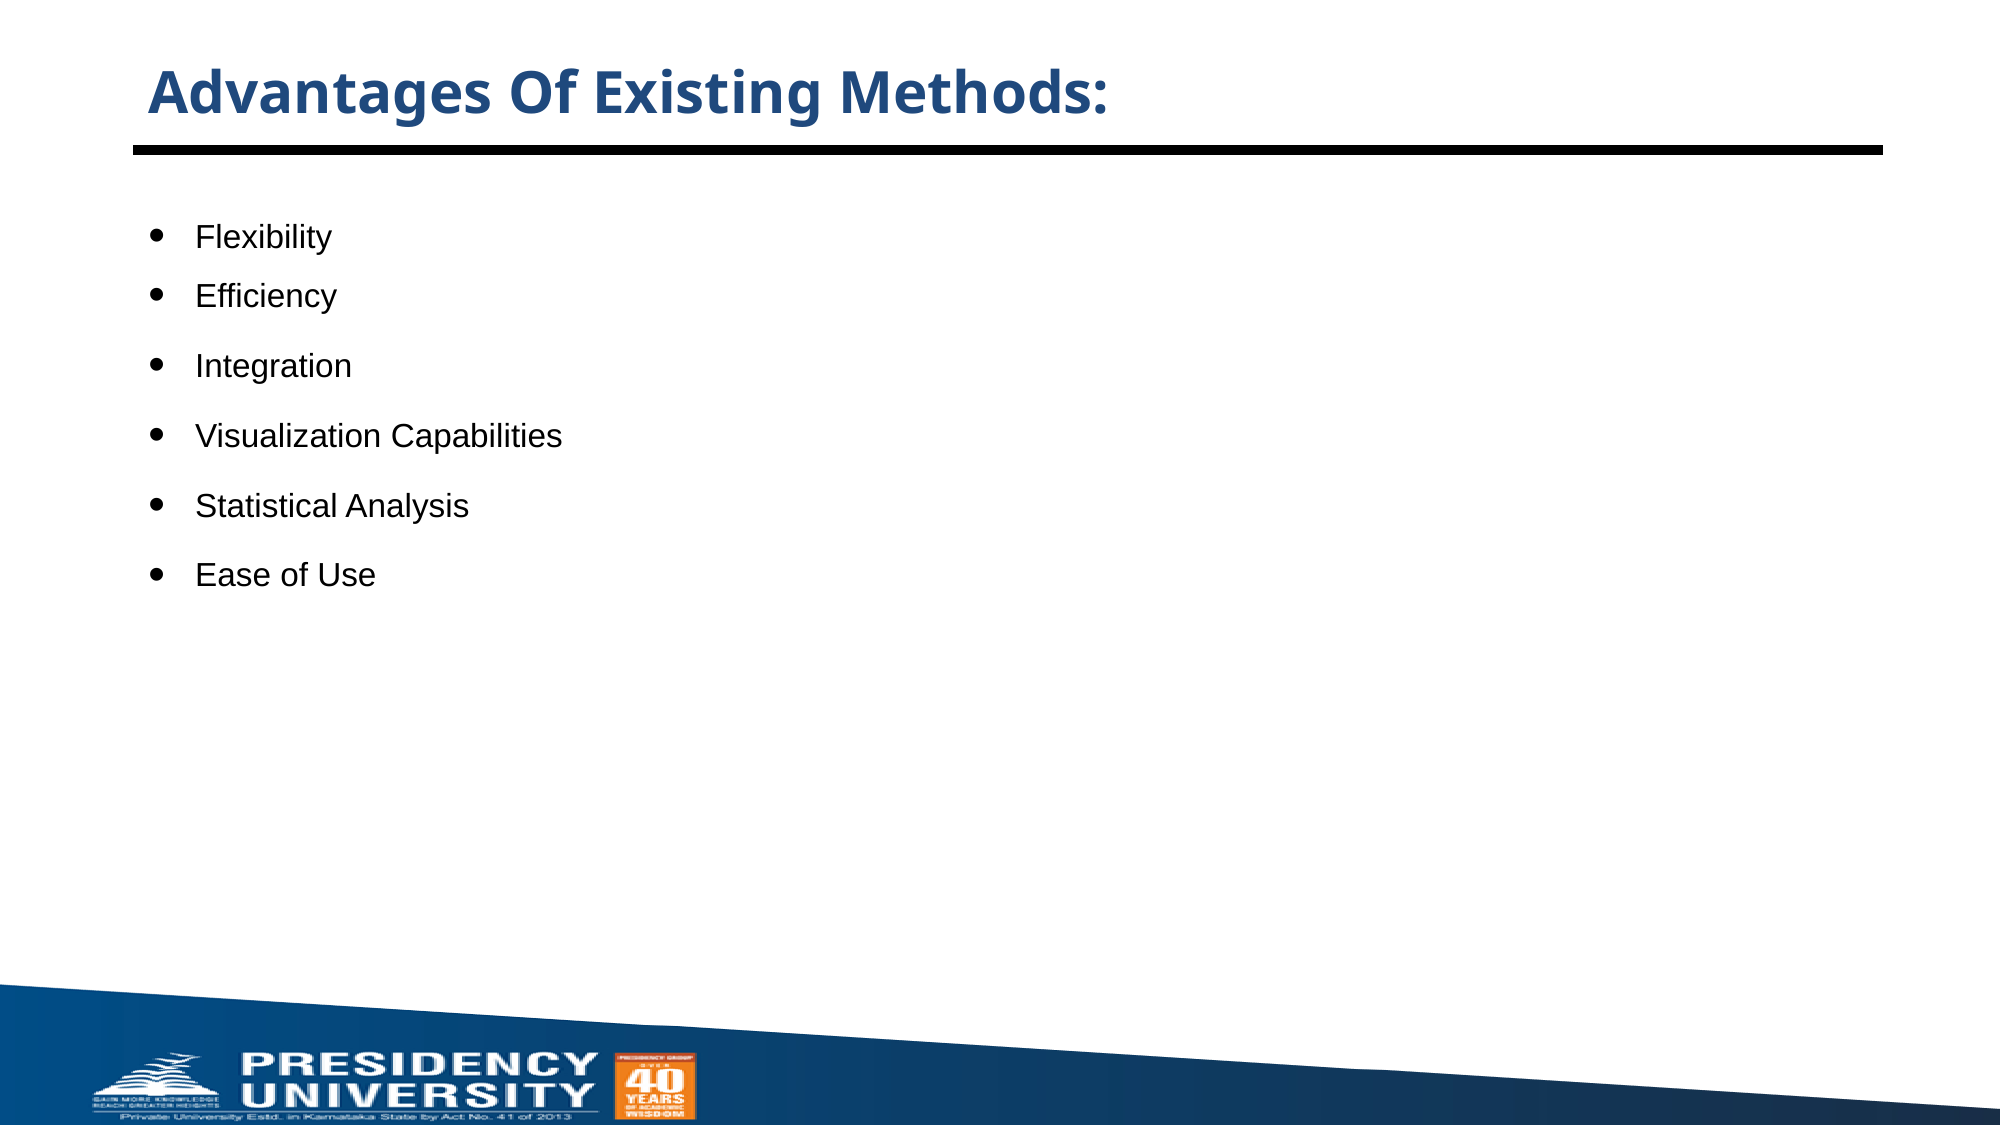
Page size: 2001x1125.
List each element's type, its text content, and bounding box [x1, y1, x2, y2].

title Advantages Of Existing Methods: [133, 45, 1884, 125]
picture [0, 982, 2000, 1125]
list Flexibility Efficiency Integration Visualization Capabilities Statistical Analysis Ease of Use [133, 187, 1884, 1000]
